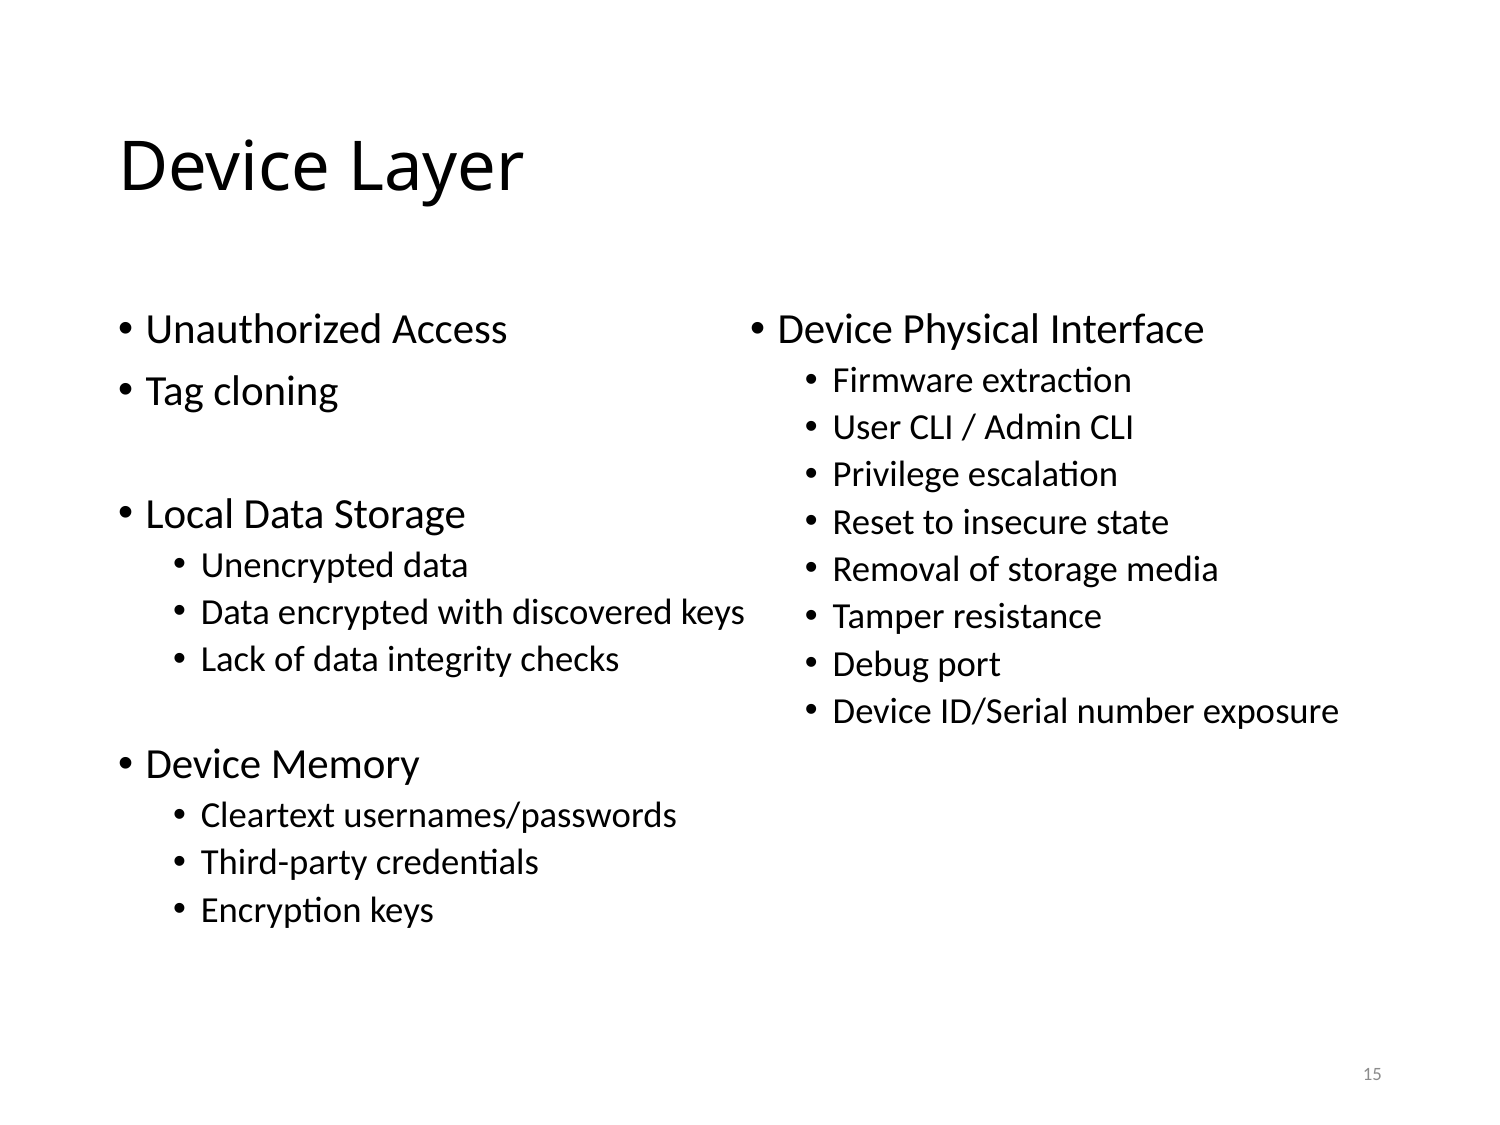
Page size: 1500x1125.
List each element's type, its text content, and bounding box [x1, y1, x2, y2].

title Device Layer [103, 59, 1397, 278]
list Unauthorized Access Tag cloning Local Data Storage Unencrypted data Data encrypted with discovered keys Lack of data integrity checks Device Memory Cleartext usernames/passwords Third-party credentials Encryption keys Device Physical Interface Firmware extraction User CLI / Admin CLI Privilege escalation Reset to insecure state Removal of storage media Tamper resistance Debug port Device ID/Serial number exposure [103, 299, 1397, 1014]
slide_number 15 [1059, 1042, 1397, 1103]
